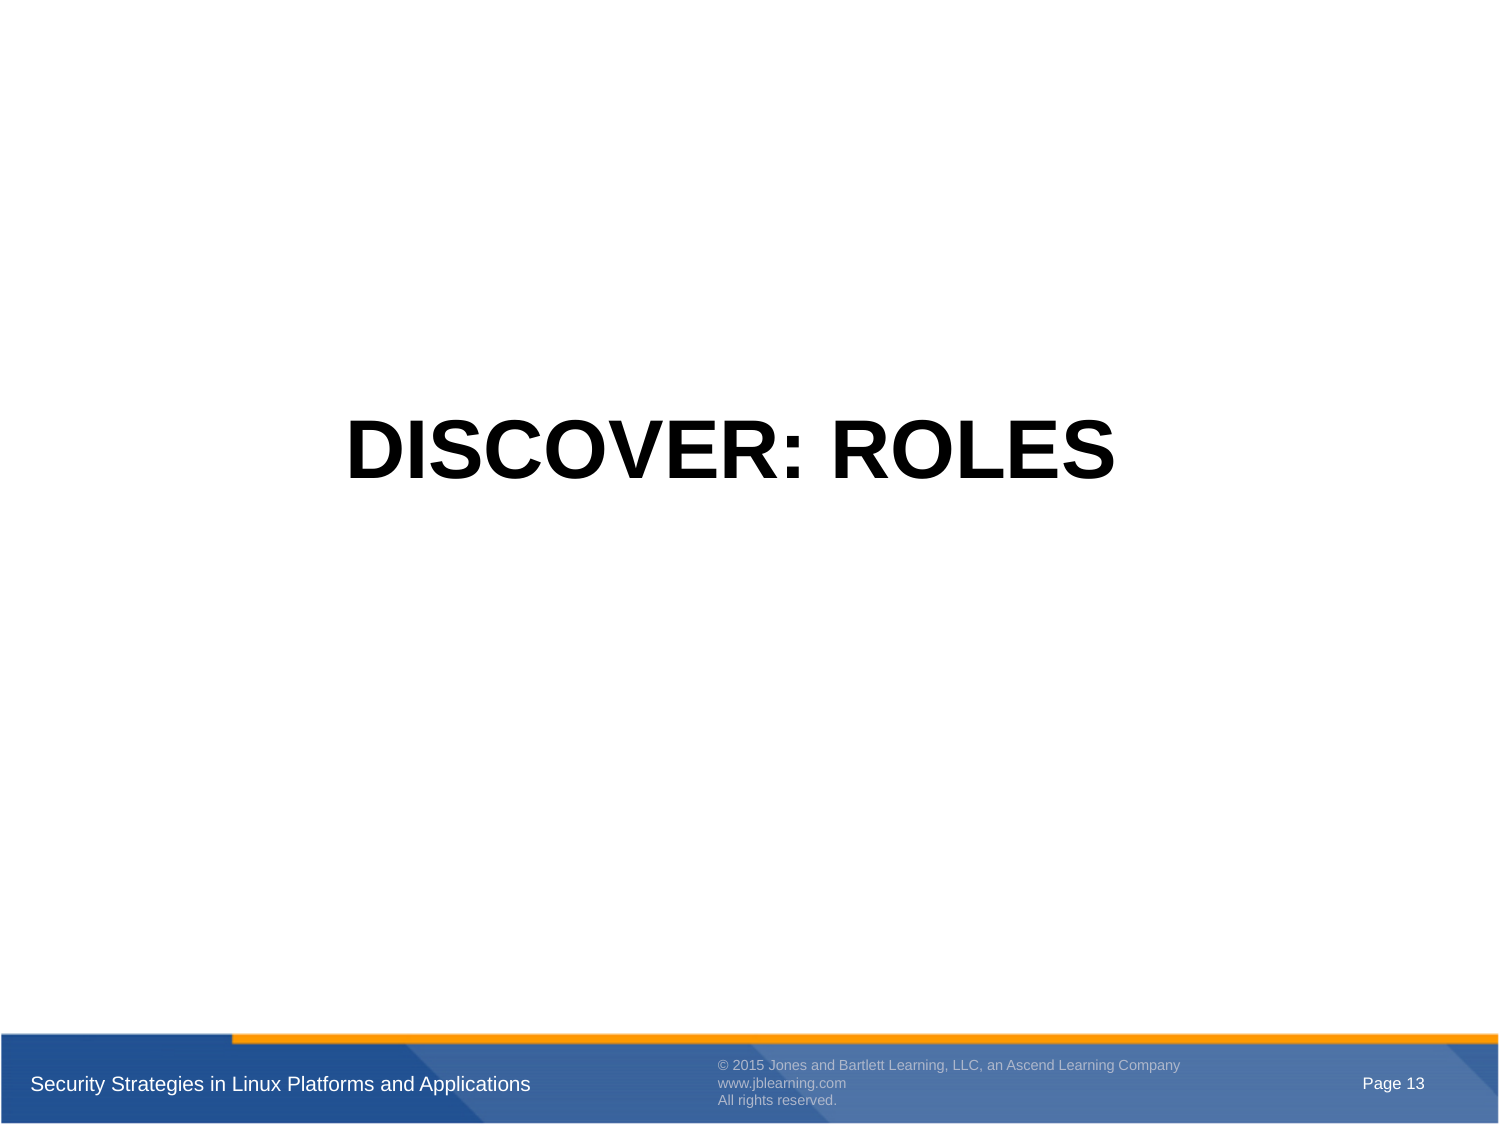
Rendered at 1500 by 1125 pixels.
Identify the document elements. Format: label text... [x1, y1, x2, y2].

title DISCOVER: ROLES [74, 287, 1388, 801]
picture [0, 1032, 1500, 1125]
